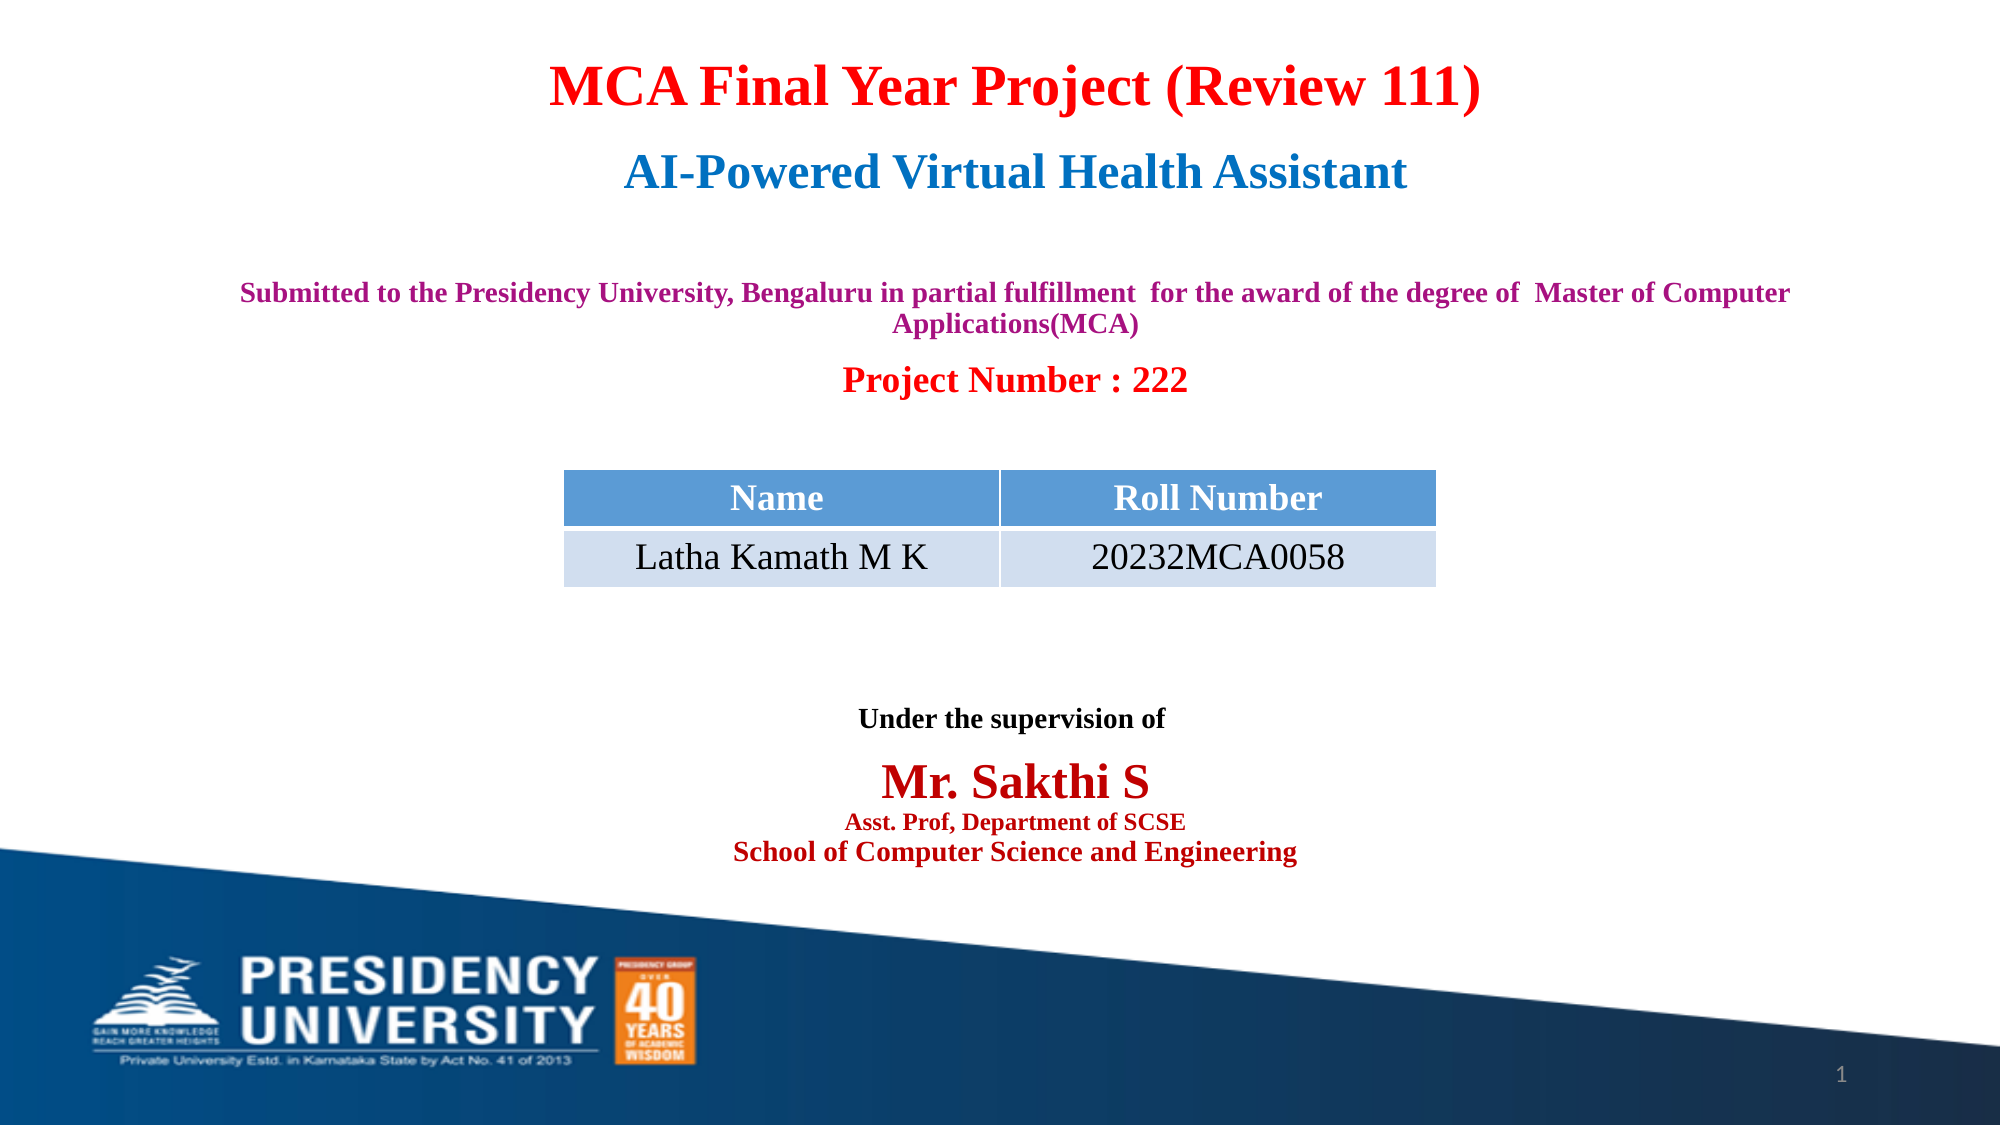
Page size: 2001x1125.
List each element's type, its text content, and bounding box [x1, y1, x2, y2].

table_header Roll Number [1001, 470, 1436, 526]
list Submitted to the Presidency University, Bengaluru in partial fulfillment for the award of the degree of Master of Computer Applications(MCA) Project Number : 222 Under the supervision of Mr. Sakthi S Asst. Prof, Department of SCSE School of Computer Science and Engineering [153, 269, 1879, 978]
table_cell 20232MCA0058 [1001, 531, 1436, 587]
slide_number 1 [1412, 1042, 1863, 1103]
title MCA Final Year Project (Review 111) AI-Powered Virtual Health Assistant [153, 52, 1879, 269]
picture [0, 845, 2000, 1125]
table_header Name [564, 470, 999, 526]
table_cell Latha Kamath M K [564, 531, 999, 587]
